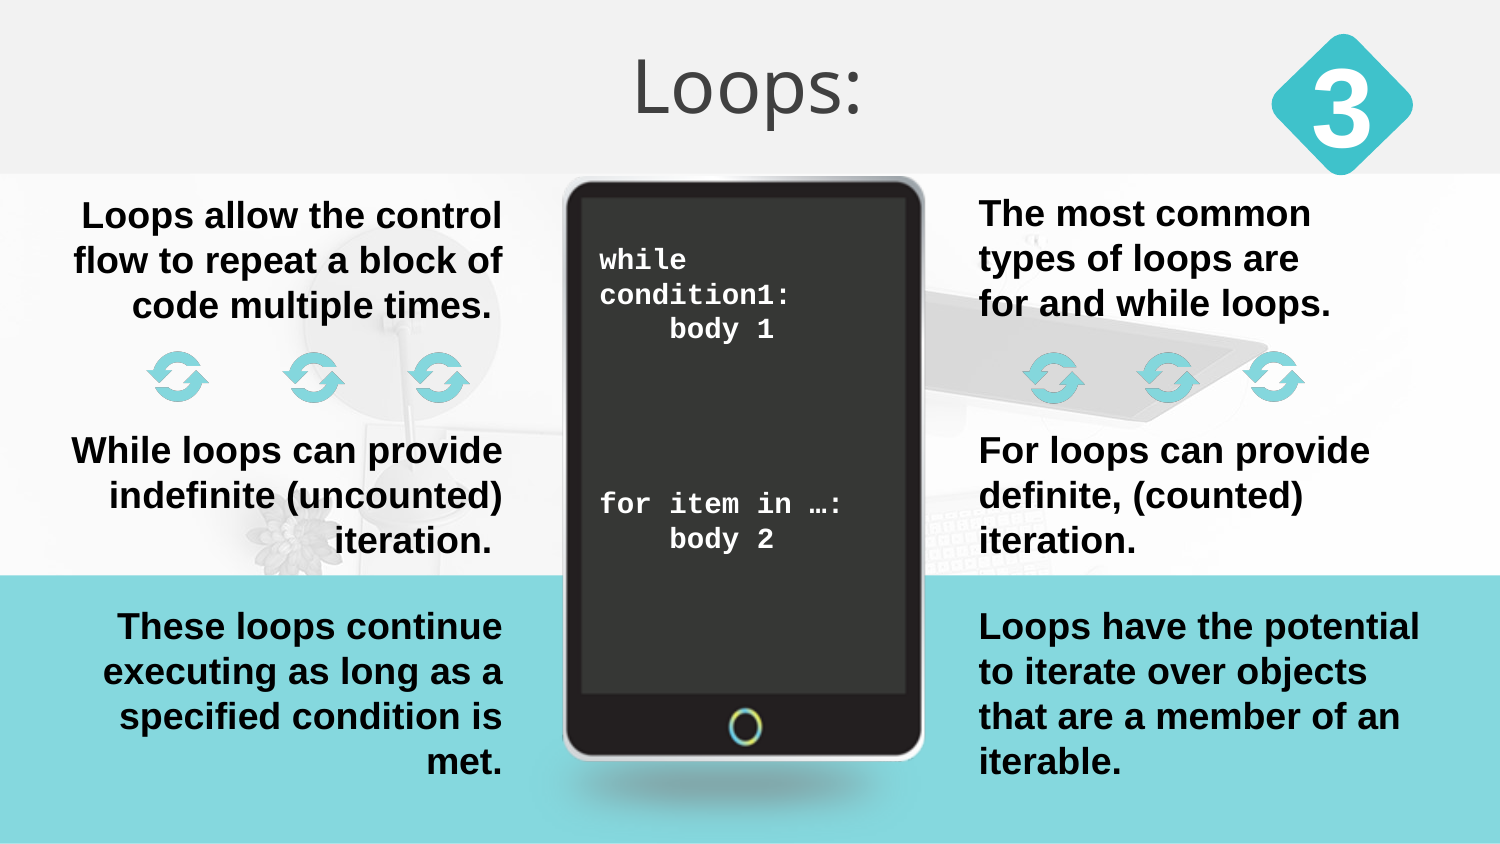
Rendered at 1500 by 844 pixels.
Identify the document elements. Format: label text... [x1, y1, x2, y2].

text_box The most common types of loops are for and while loops. [963, 181, 1357, 331]
text_box 3 [1296, 27, 1389, 177]
text_box [1389, 69, 1416, 139]
picture [0, 174, 1500, 844]
text_box These loops continue executing as long as a specified condition is met. [45, 594, 518, 790]
text_box For loops can provide definite, (counted) iteration. [963, 419, 1437, 569]
text_box [1269, 69, 1296, 140]
list Loops: [278, 35, 1218, 131]
text_box Loops have the potential to iterate over objects that are a member of an iterable. [963, 594, 1437, 790]
text_box Loops allow the control flow to repeat a block of code multiple times. [45, 183, 518, 334]
text_box While loops can provide indefinite (uncounted) iteration. [45, 419, 518, 569]
text_box while condition1: body 1 for item in …: body 2 [584, 232, 912, 562]
